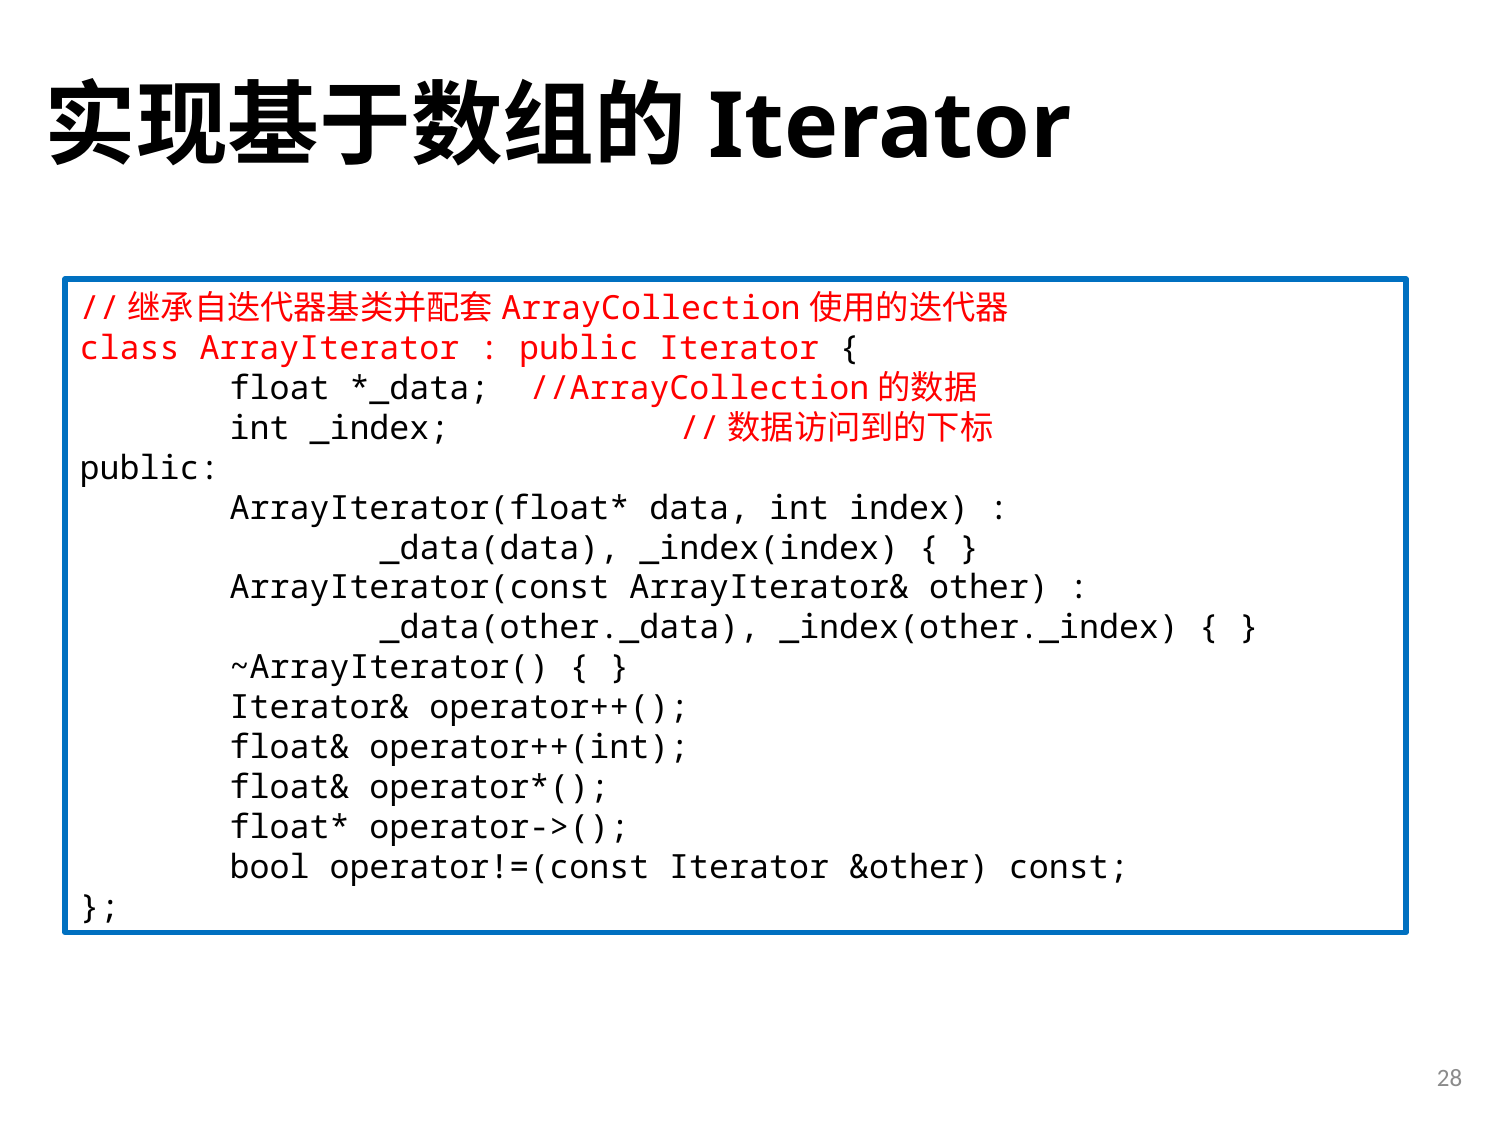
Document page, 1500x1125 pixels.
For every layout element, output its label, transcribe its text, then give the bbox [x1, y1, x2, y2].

title 实现基于数组的Iterator [29, 19, 1324, 237]
slide_number 28 [1139, 1046, 1478, 1107]
text_box //继承自迭代器基类并配套ArrayCollection使用的迭代器 class ArrayIterator : public Iterator { float *_data; //ArrayCollection的数据 int _index; //数据访问到的下标 public: ArrayIterator(float* data, int index) : _data(data), _index(index) { } ArrayIterator(const ArrayIterator& other) : _data(other._data), _index(other._index) { } ~ArrayIterator() { } Iterator& operator++(); float& operator++(int); float& operator*(); float* operator->(); bool operator!=(const Iterator &other) const; }; [64, 278, 1407, 933]
